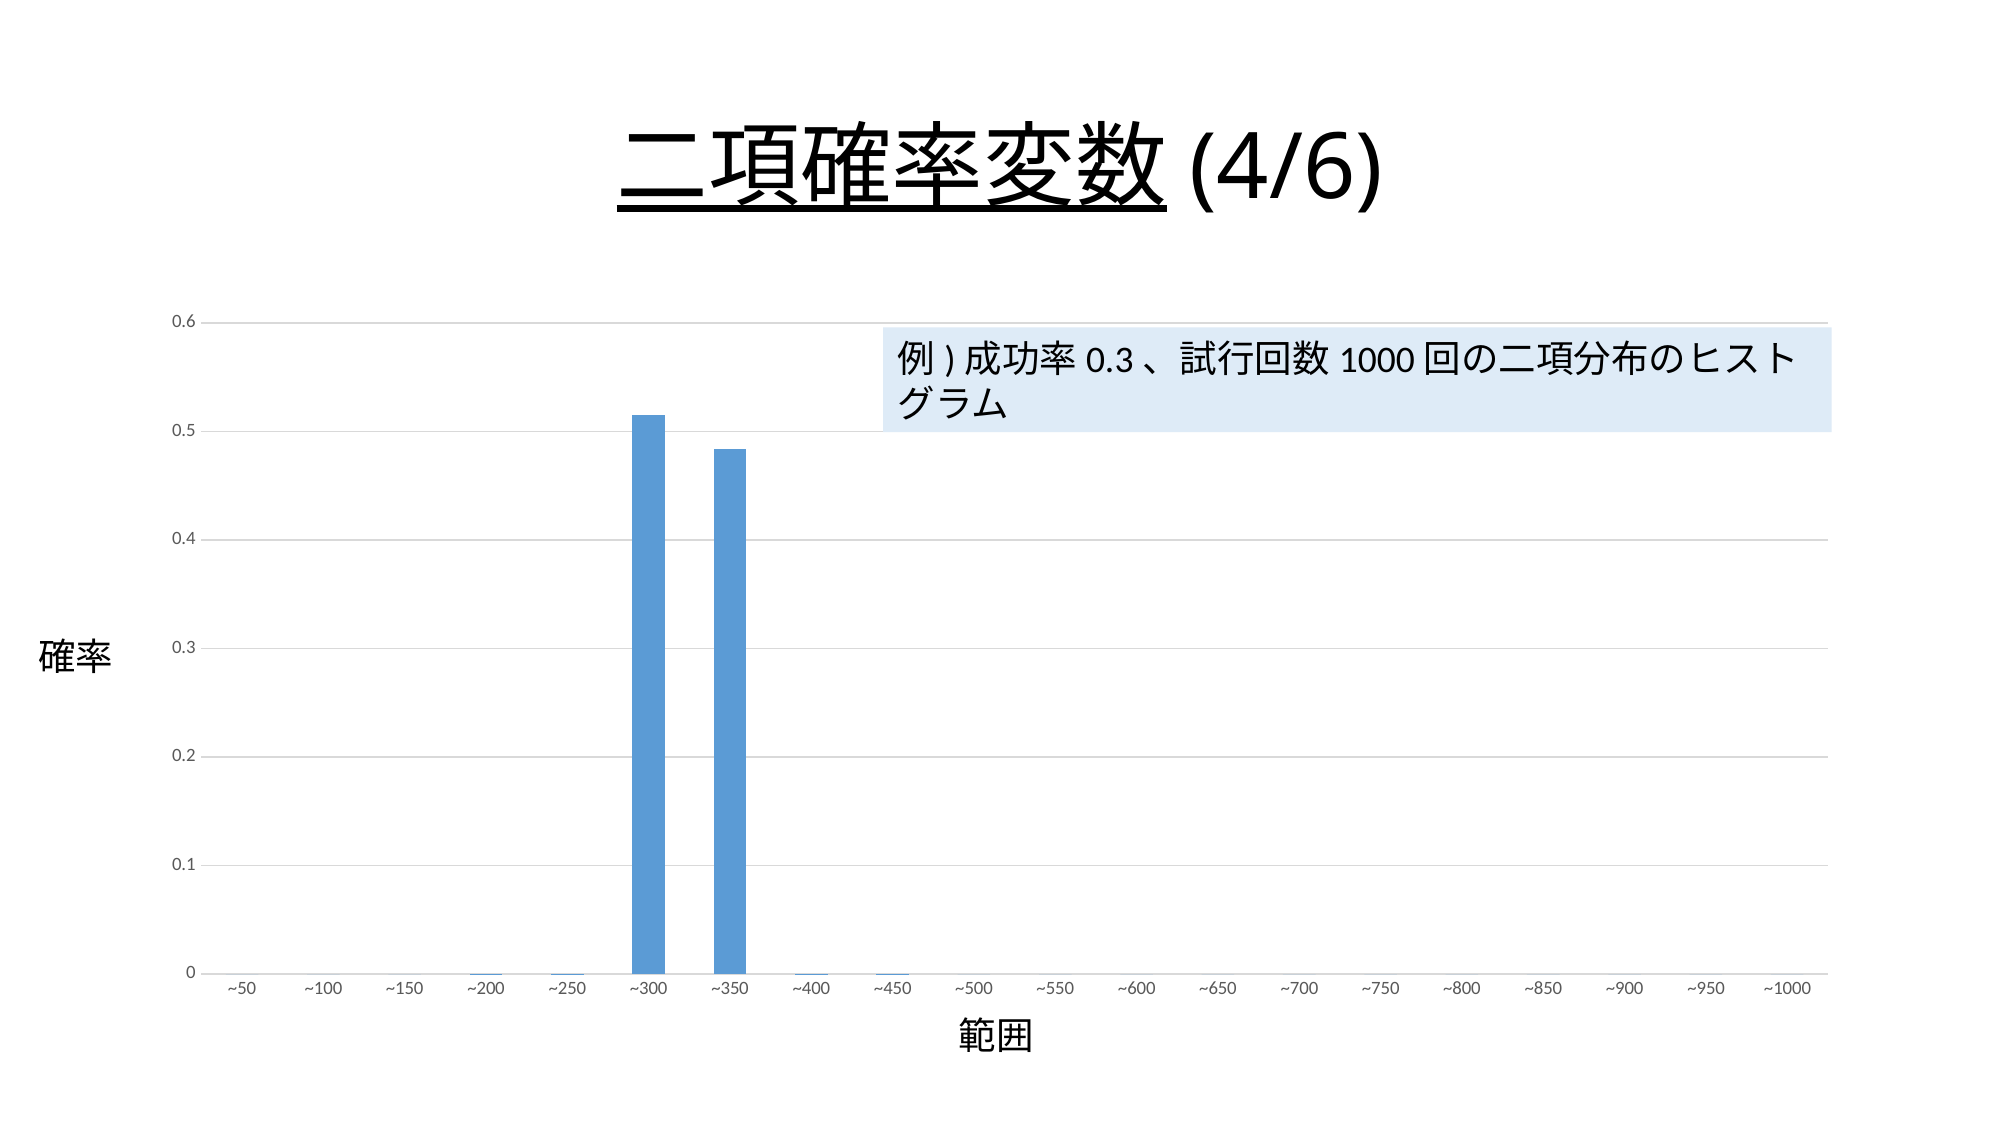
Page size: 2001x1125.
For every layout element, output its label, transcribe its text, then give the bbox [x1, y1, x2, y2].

text_box 確率 [23, 626, 137, 686]
title 二項確率変数(4/6) [137, 59, 1863, 278]
text_box 範囲 [943, 1014, 1056, 1065]
chart [137, 299, 1863, 1014]
